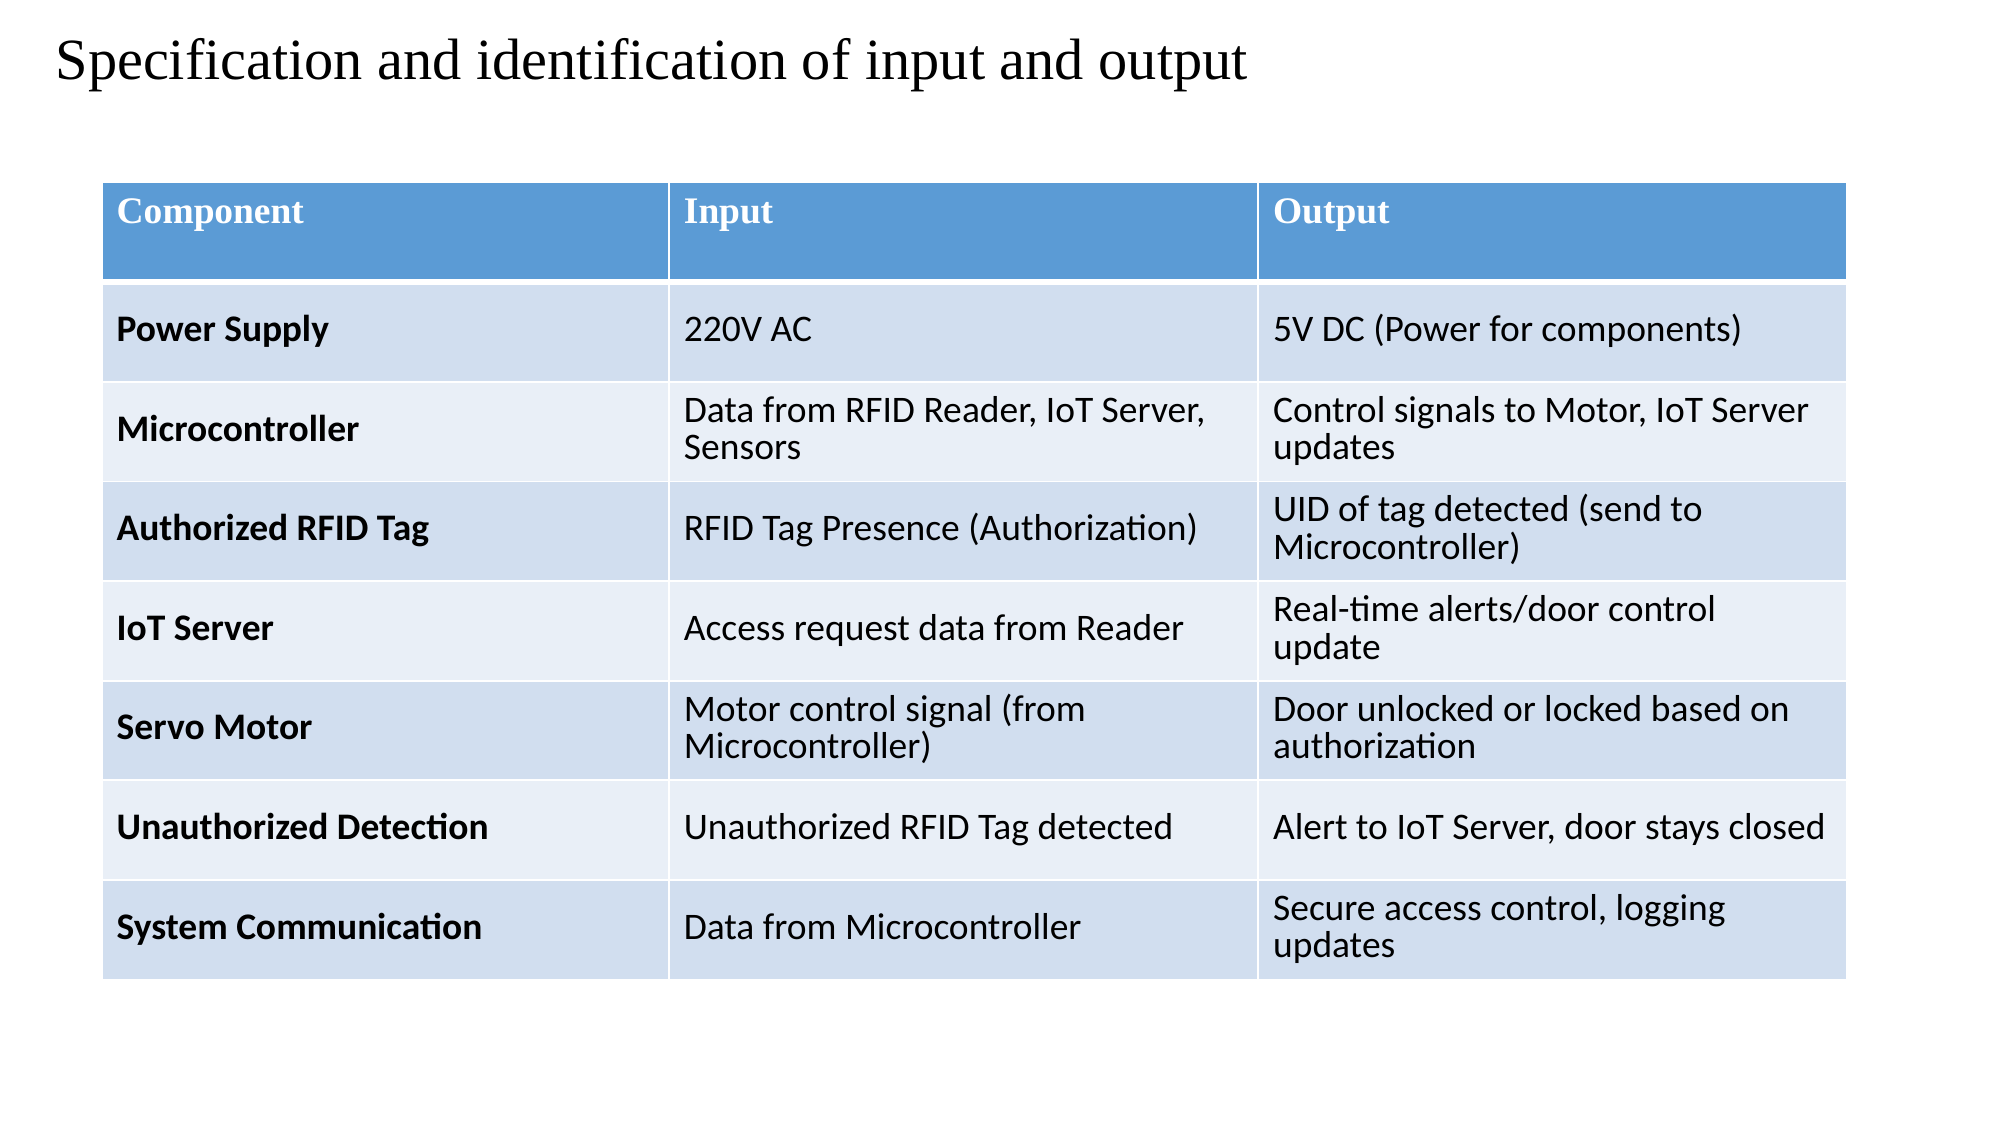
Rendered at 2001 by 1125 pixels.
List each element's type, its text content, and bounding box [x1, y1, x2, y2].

table_cell Alert to IoT Server, door stays closed [1259, 781, 1846, 879]
table_cell Motor control signal (from Microcontroller) [670, 682, 1257, 779]
table_cell Data from Microcontroller [670, 881, 1257, 979]
table_cell IoT Server [103, 582, 668, 680]
table_cell Data from RFID Reader, IoT Server, Sensors [670, 383, 1257, 481]
table_cell Access request data from Reader [670, 582, 1257, 680]
table_header Input [670, 183, 1257, 279]
text_box Specification and identification of input and output [40, 13, 1279, 99]
table_cell UID of tag detected (send to Microcontroller) [1259, 482, 1846, 580]
table_cell 5V DC (Power for components) [1259, 285, 1846, 381]
table_cell RFID Tag Presence (Authorization) [670, 482, 1257, 580]
table_cell Control signals to Motor, IoT Server updates [1259, 383, 1846, 481]
table_cell Real-time alerts/door control update [1259, 582, 1846, 680]
table_header Component [103, 183, 668, 279]
table_header Output [1259, 183, 1846, 279]
table_cell Authorized RFID Tag [103, 482, 668, 580]
table_cell Unauthorized Detection [103, 781, 668, 879]
table_cell Power Supply [103, 285, 668, 381]
table_cell Unauthorized RFID Tag detected [670, 781, 1257, 879]
table_cell 220V AC [670, 285, 1257, 381]
table_cell Microcontroller [103, 383, 668, 481]
table_cell Secure access control, logging updates [1259, 881, 1846, 979]
table_cell Servo Motor [103, 682, 668, 779]
table_cell Door unlocked or locked based on authorization [1259, 682, 1846, 779]
table_cell System Communication [103, 881, 668, 979]
